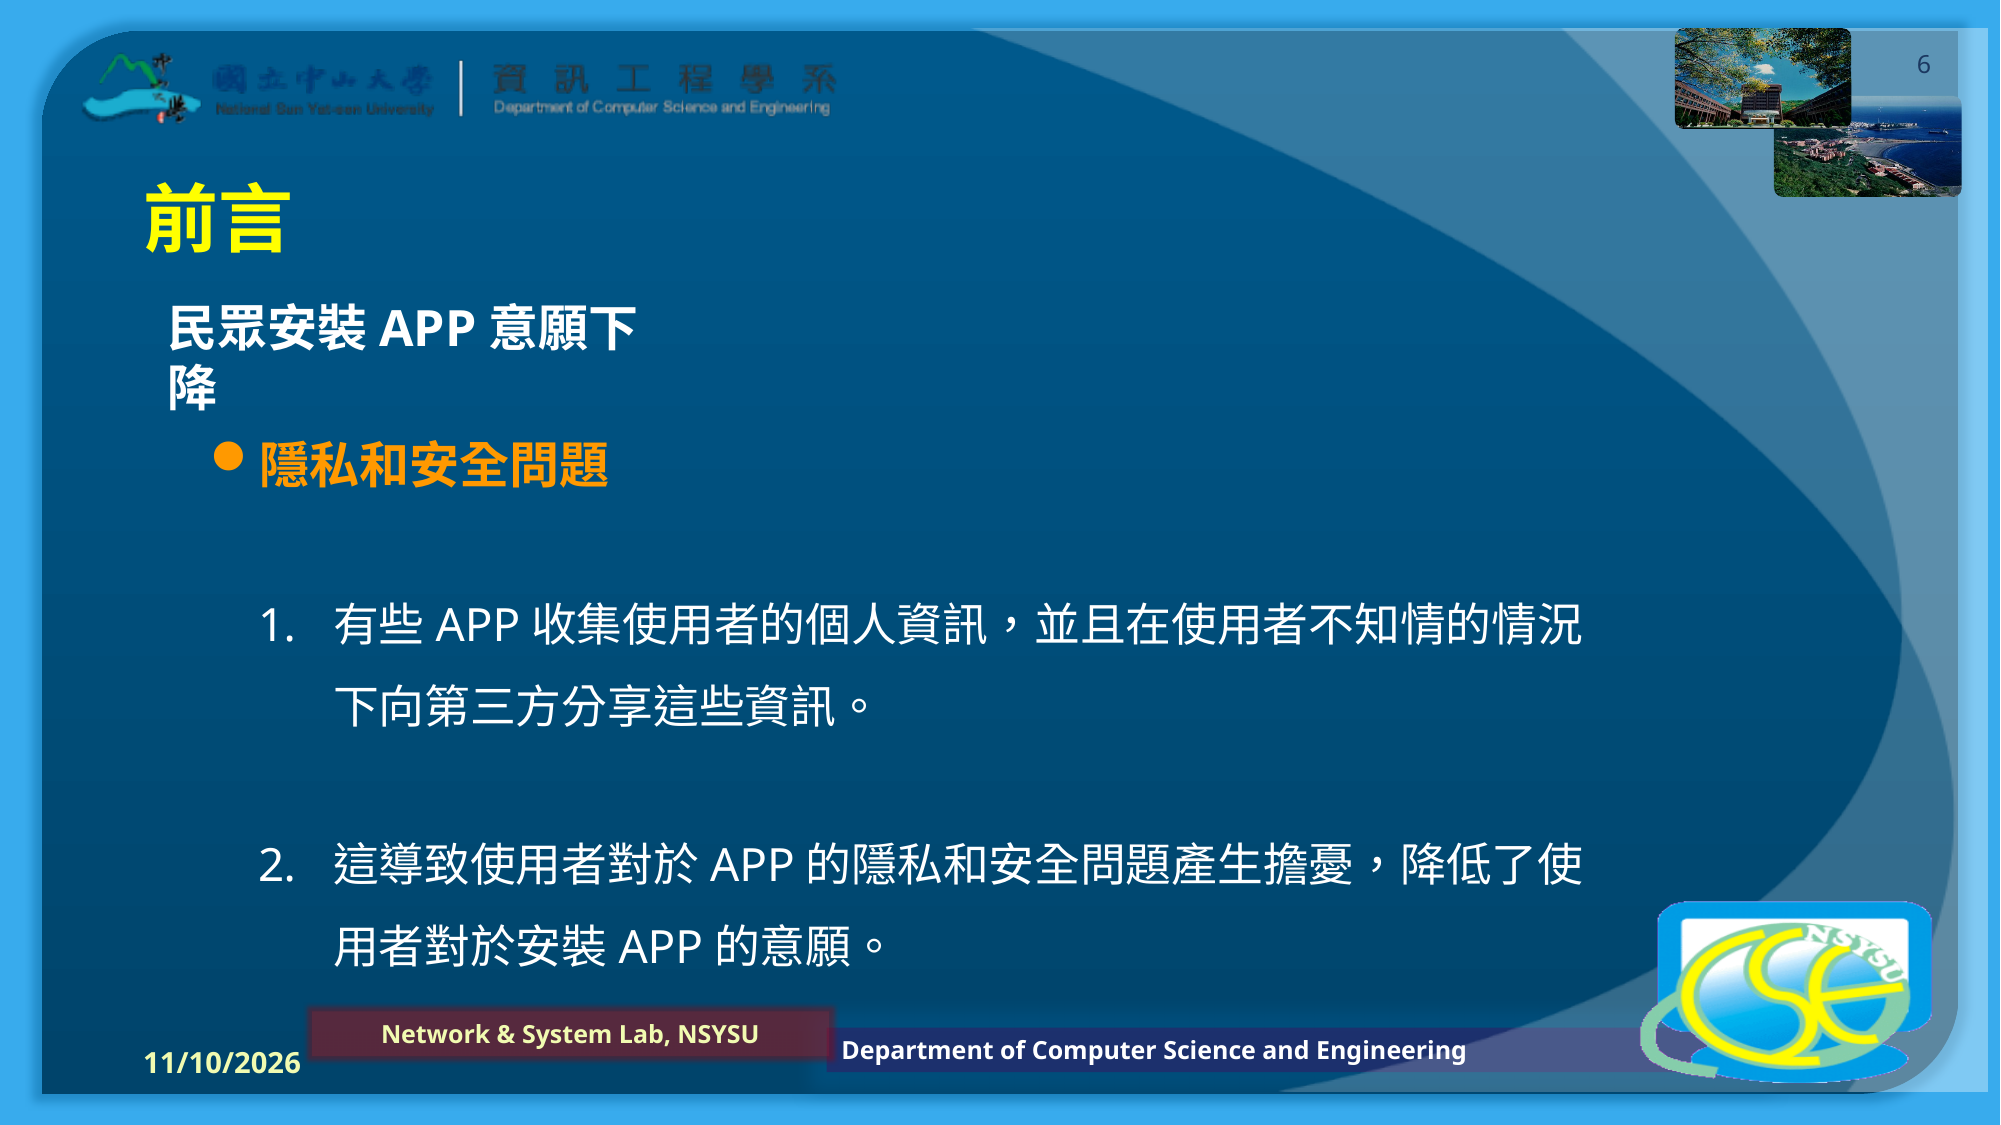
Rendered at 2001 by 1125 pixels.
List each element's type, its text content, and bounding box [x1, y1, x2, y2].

slide_number 5 [1838, 35, 1947, 96]
list 隱私和安全問題 有些APP收集使用者的個人資訊，並且在使用者不知情的情況下向第三方分享這些資訊。 這導致使用者對於APP的隱私和安全問題產生擔憂，降低了使用者對於安裝APP的意願。 [194, 395, 1613, 883]
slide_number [128, 1034, 541, 1094]
text_box 前言 [128, 97, 1787, 269]
text_box 民眾安裝APP意願下降 [152, 289, 694, 425]
picture [22, 28, 1988, 1094]
